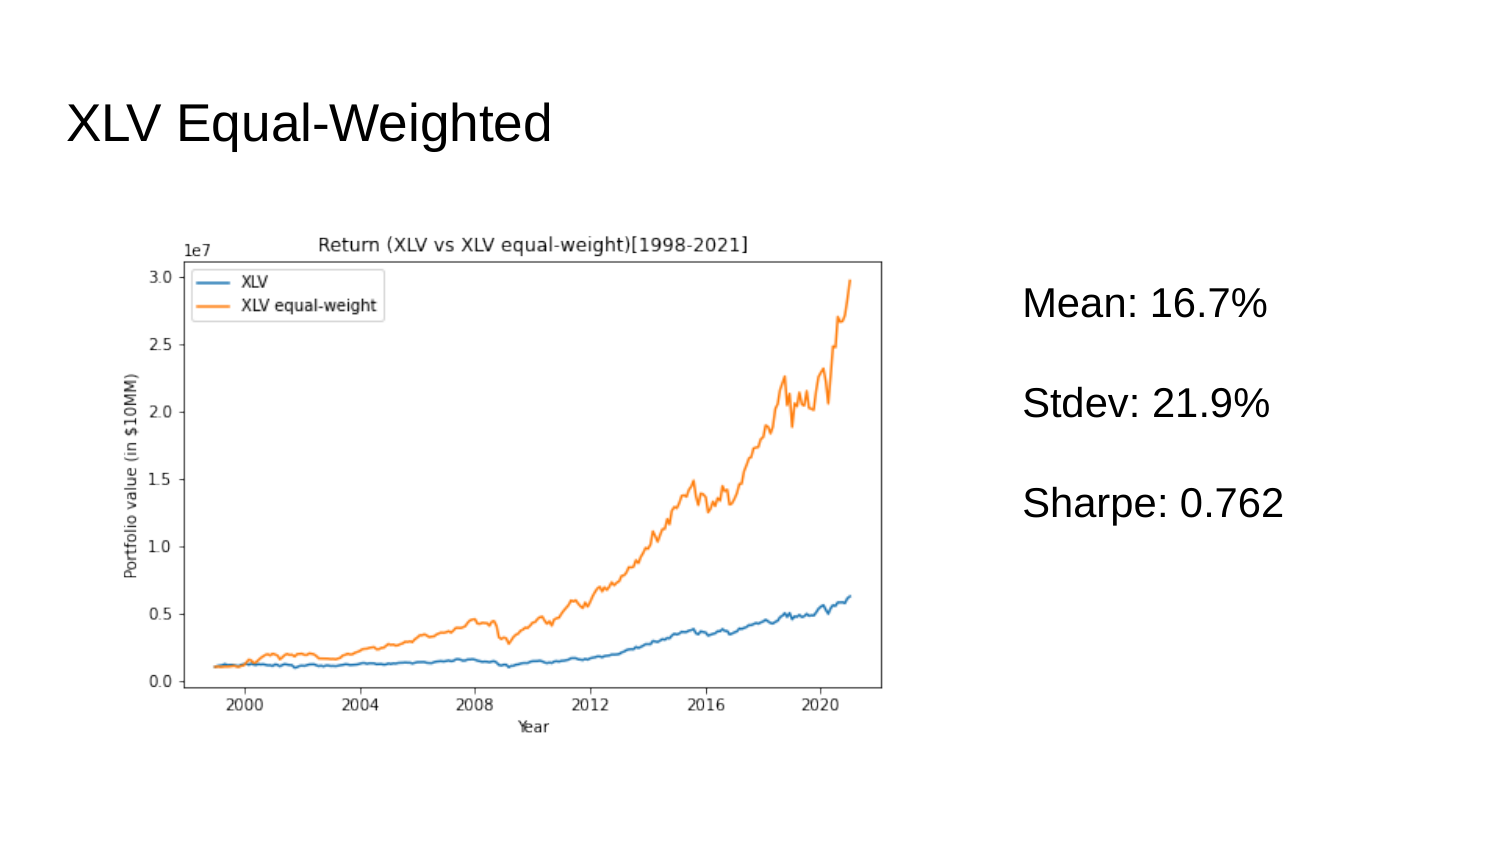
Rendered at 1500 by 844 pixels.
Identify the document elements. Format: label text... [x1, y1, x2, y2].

text_box Mean: 16.7% Stdev: 21.9% Sharpe: 0.762 [1007, 260, 1449, 541]
picture [70, 194, 972, 758]
title XLV Equal-Weighted [51, 72, 1449, 167]
